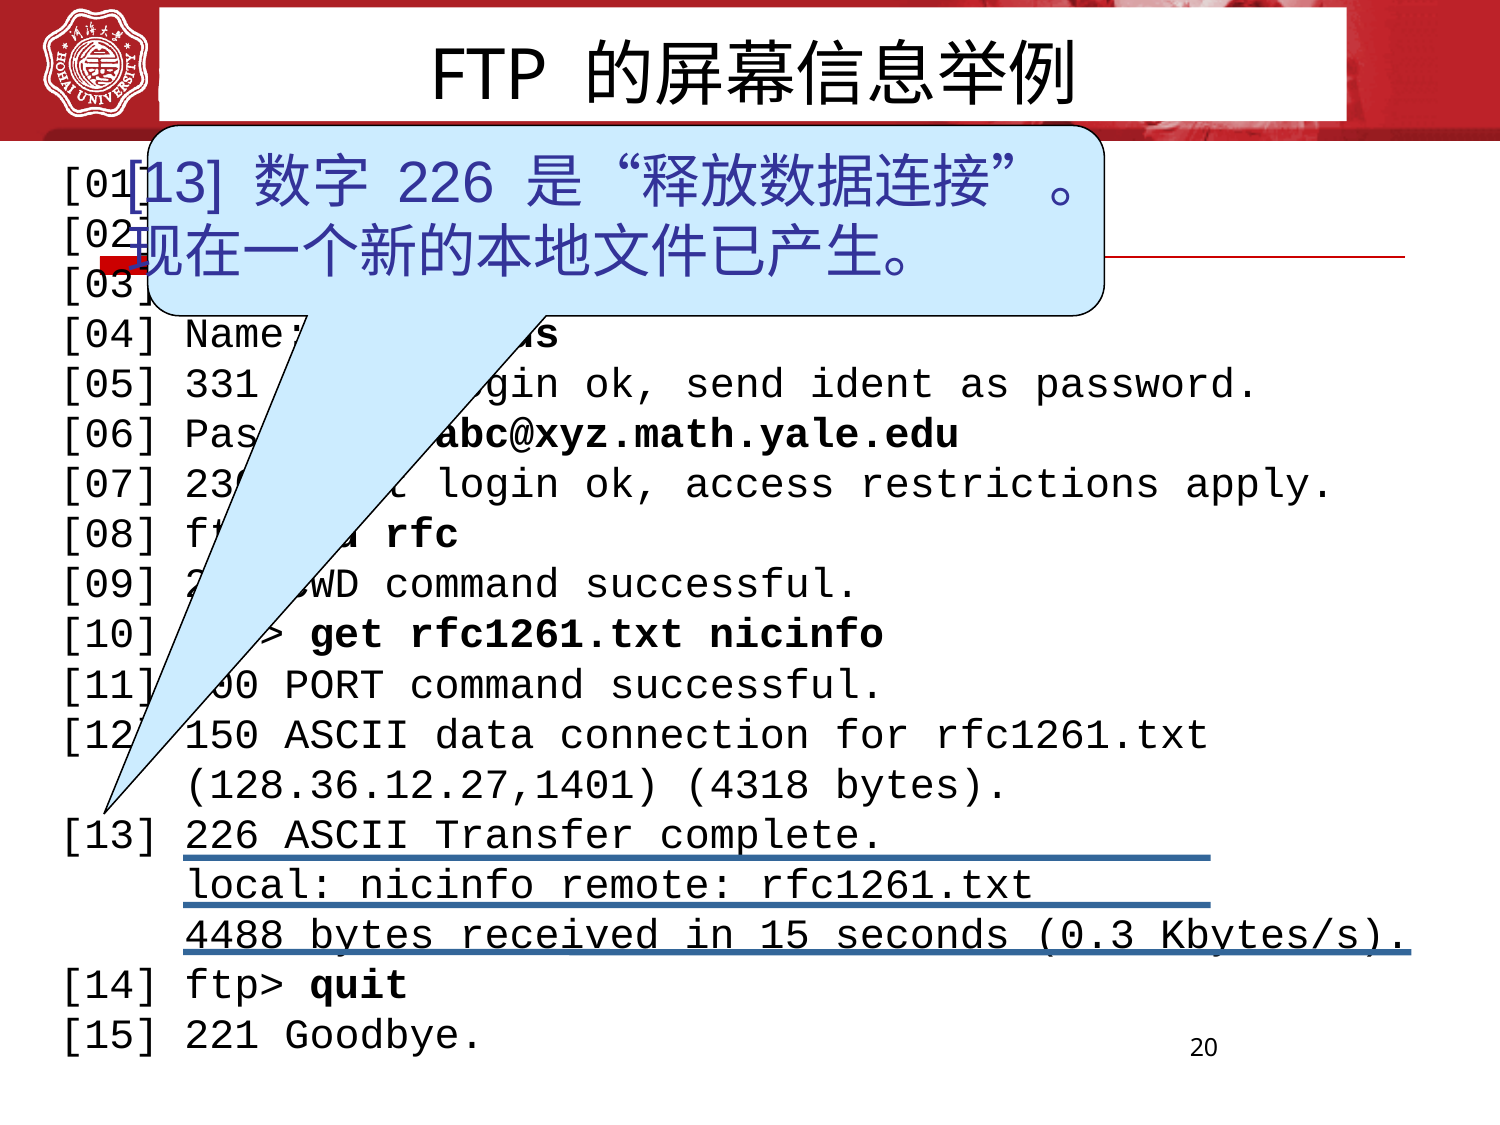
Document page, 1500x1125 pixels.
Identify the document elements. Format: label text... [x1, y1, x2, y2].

picture [0, 0, 1500, 141]
text_box [154, 125, 1098, 137]
text_box [13] 数字 226 是“释放数据连接”。 现在一个新的本地文件已产生。 [111, 137, 1123, 292]
text_box [01] ftp nic.ddn.mil [02] connected to nic.ddn.mil [03] 220 nic FTP server (Sunos 4.1)ready. [04] Name: anonymous [05] 331 Guest login ok, send ident as password. [06] Password: abc@xyz.math.yale.edu [07] 230 Guest login ok, access restrictions apply. [08] ftp> cd rfc [09] 250 CWD command successful. [10] ftp> get rfc1261.txt nicinfo [11] 200 PORT command successful. [12] 150 ASCII data connection for rfc1261.txt (128.36.12.27,1401) (4318 bytes). [13] 226 ASCII Transfer complete. local: nicinfo remote: rfc1261.txt 4488 bytes received in 15 seconds (0.3 Kbytes/s). [14] ftp> quit [15] 221 Goodbye. [44, 148, 1459, 1064]
text_box [103, 292, 1104, 815]
title FTP 的屏幕信息举例 [159, 7, 1347, 122]
slide_number 20 [1175, 1024, 1500, 1103]
